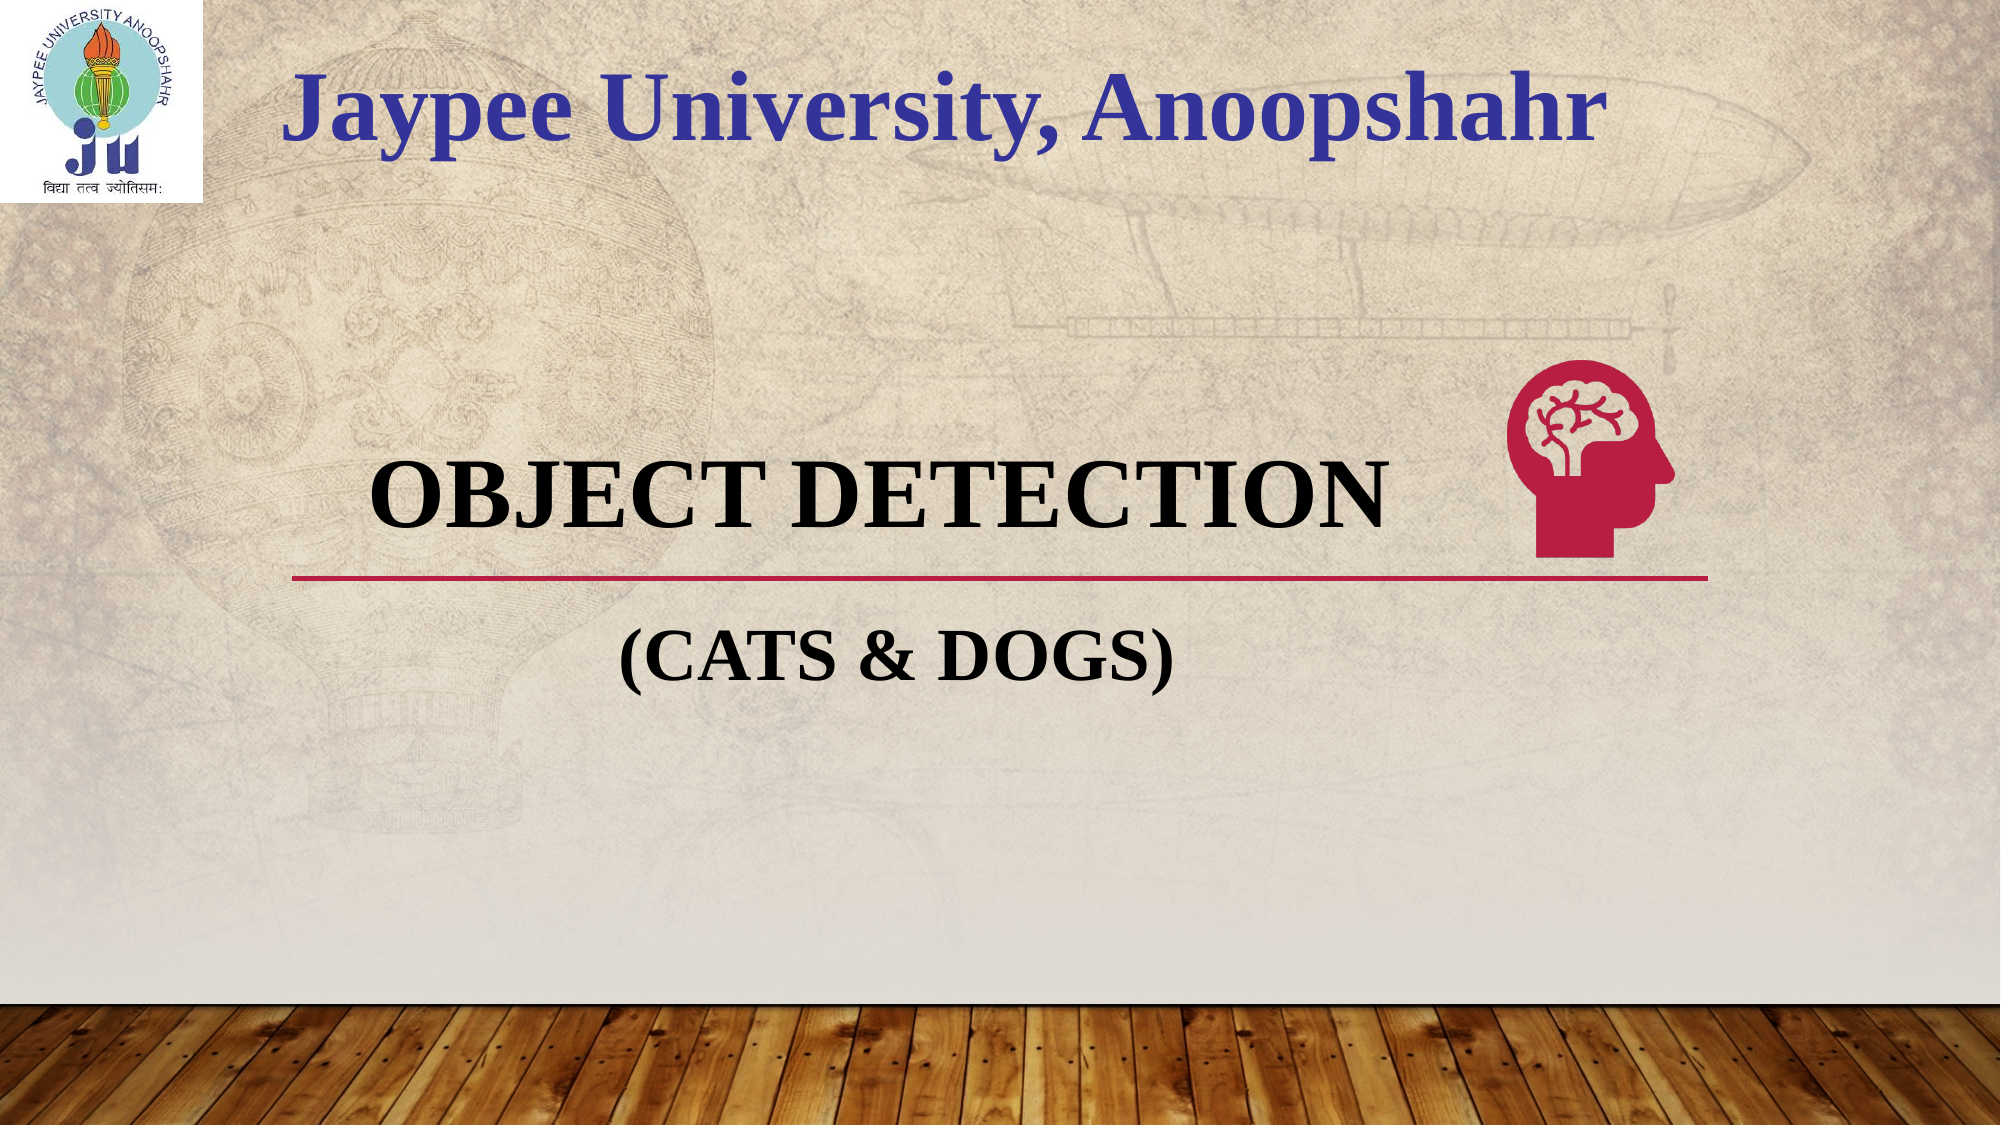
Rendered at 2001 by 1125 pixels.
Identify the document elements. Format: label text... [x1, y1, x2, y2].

title Object Detection [352, 131, 1770, 549]
text_box (Cats & Dogs) [603, 598, 1267, 697]
picture [0, 1004, 2000, 1125]
picture [1471, 339, 1709, 577]
text_box Jaypee University, Anoopshahr [264, 33, 1625, 168]
picture [0, 0, 203, 203]
